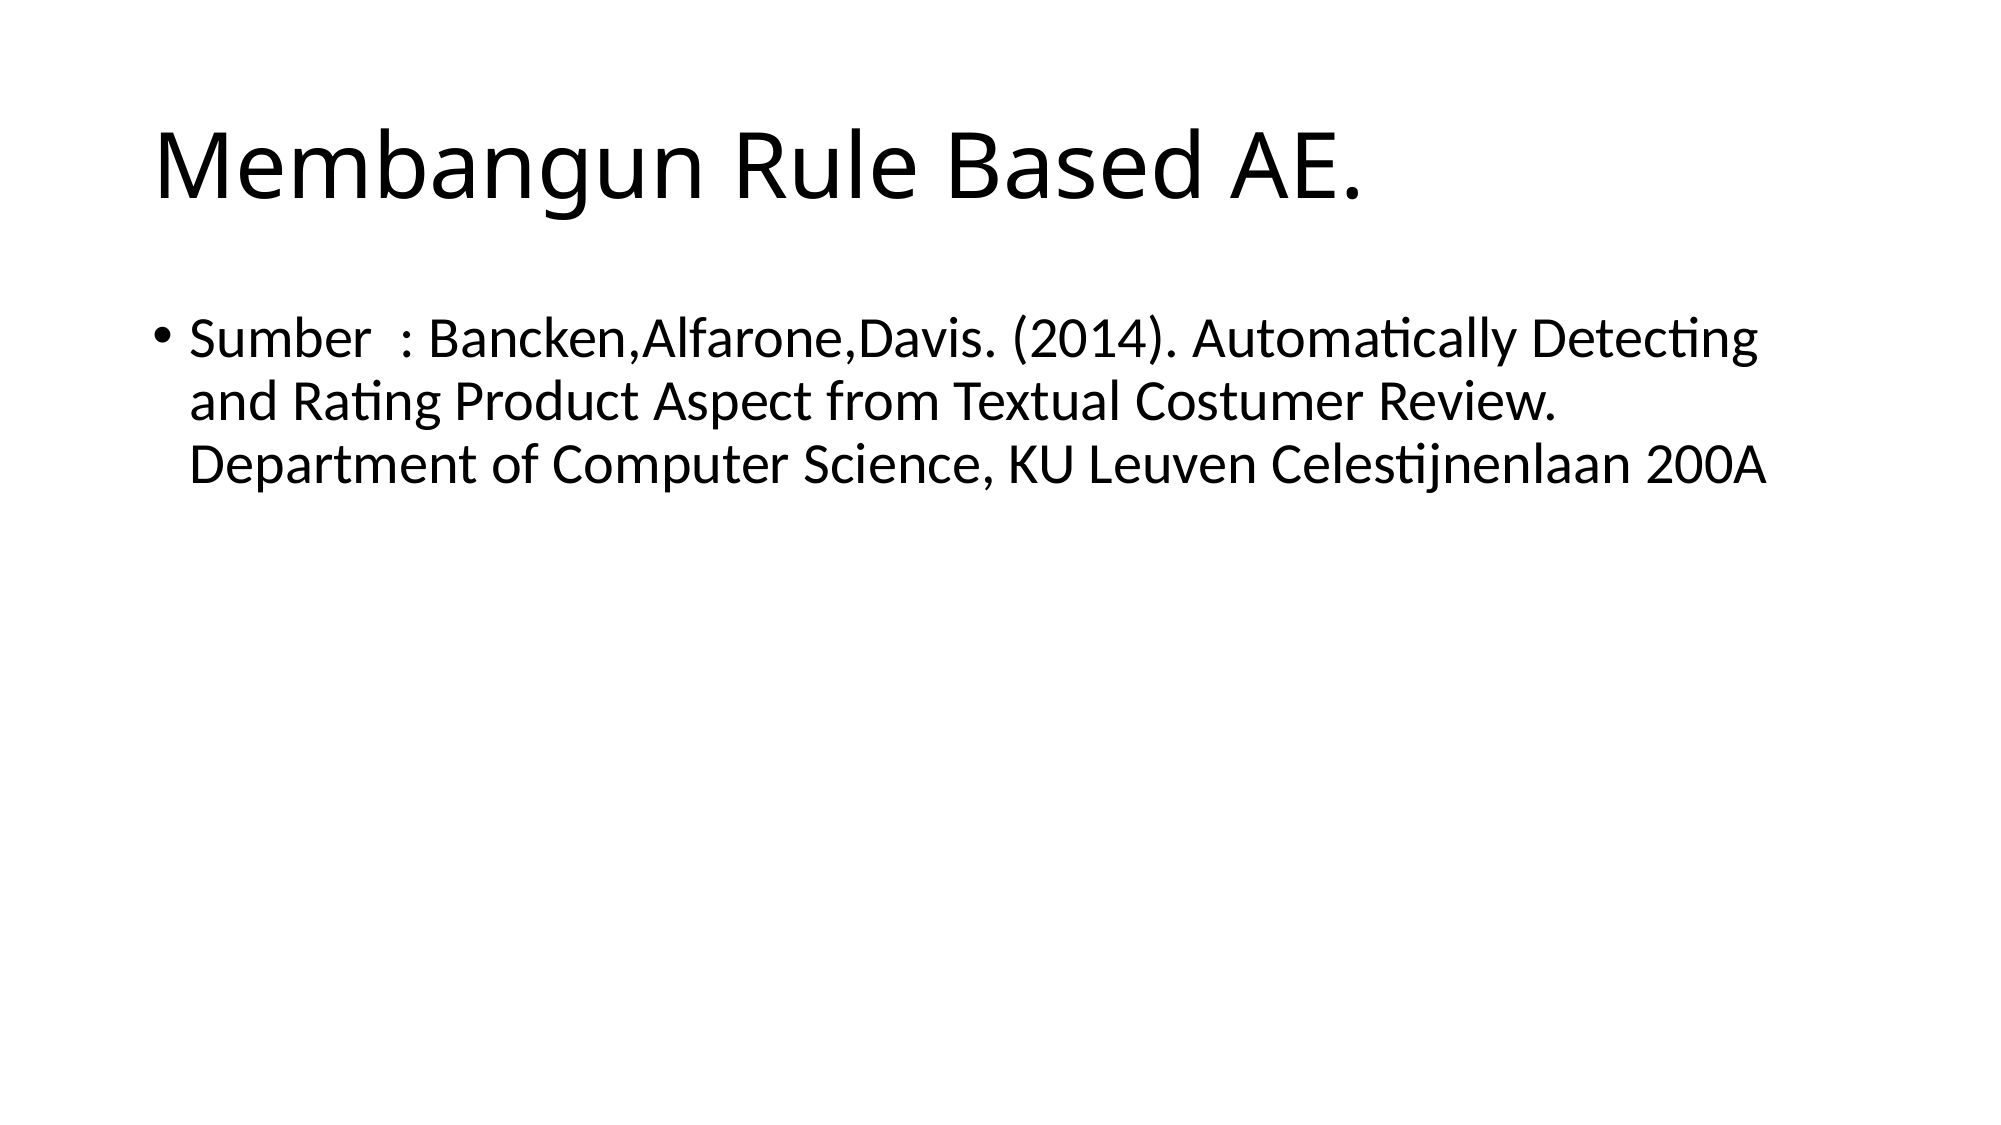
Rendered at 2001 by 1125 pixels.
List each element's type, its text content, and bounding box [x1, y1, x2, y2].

title Membangun Rule Based AE. [137, 59, 1863, 278]
list Sumber : Bancken,Alfarone,Davis. (2014). Automatically Detecting and Rating Product Aspect from Textual Costumer Review. Department of Computer Science, KU Leuven Celestijnenlaan 200A [137, 299, 1863, 1014]
